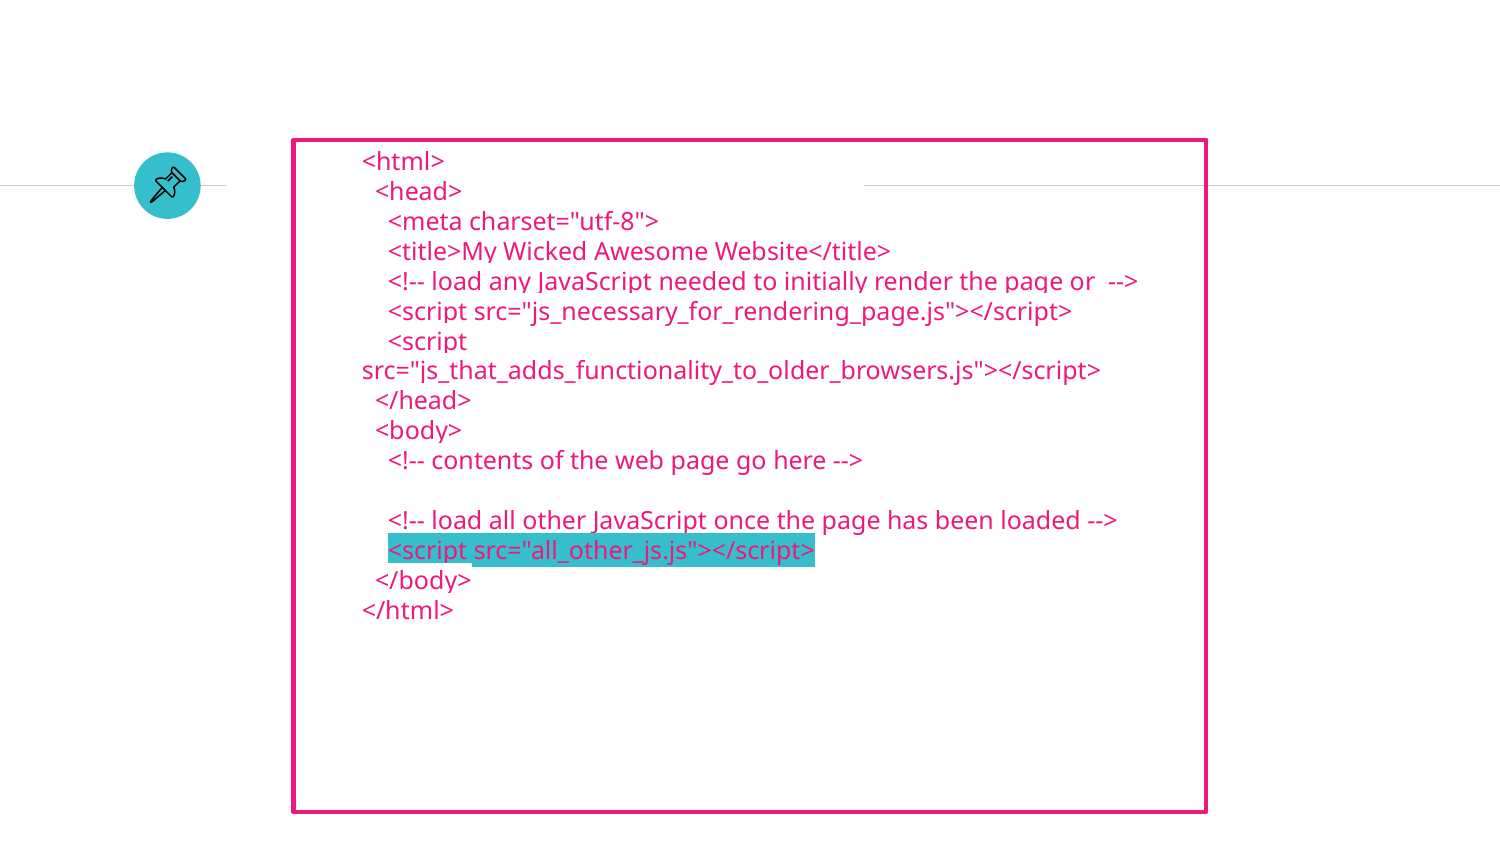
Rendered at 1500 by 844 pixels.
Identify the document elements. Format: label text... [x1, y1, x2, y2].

list <html> <head> <meta charset="utf-8"> <title>My Wicked Awesome Website</title> <!-- load any JavaScript needed to initially render the page or --> <script src="js_necessary_for_rendering_page.js"></script> <script src="js_that_adds_functionality_to_older_browsers.js"></script> </head> <body> <!-- contents of the web page go here --> <!-- load all other JavaScript once the page has been loaded --> <script src="all_other_js.js"></script> </body> </html> [346, 130, 1224, 779]
text_box [293, 139, 1207, 813]
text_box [150, 166, 186, 203]
